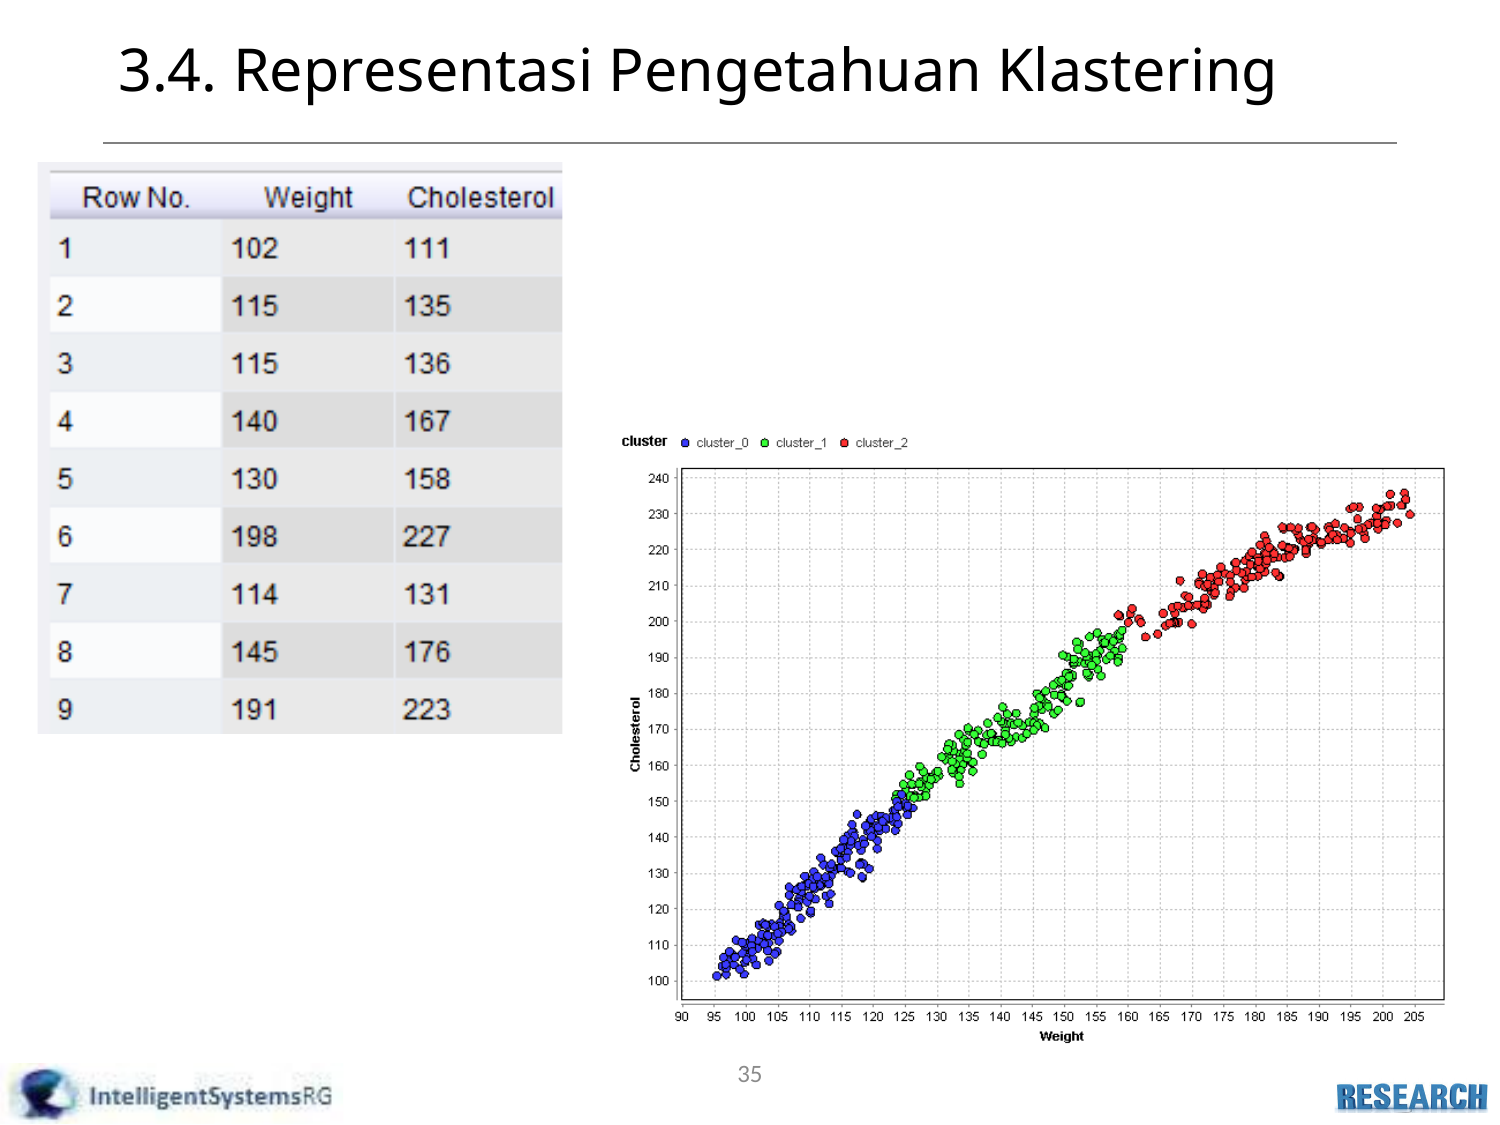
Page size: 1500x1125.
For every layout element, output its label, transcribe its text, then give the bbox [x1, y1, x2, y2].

title 3.4. Representasi Pengetahuan Klastering [103, 13, 1397, 131]
picture [612, 416, 1462, 1050]
picture [1334, 1078, 1489, 1113]
picture [0, 1063, 344, 1124]
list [37, 162, 563, 734]
